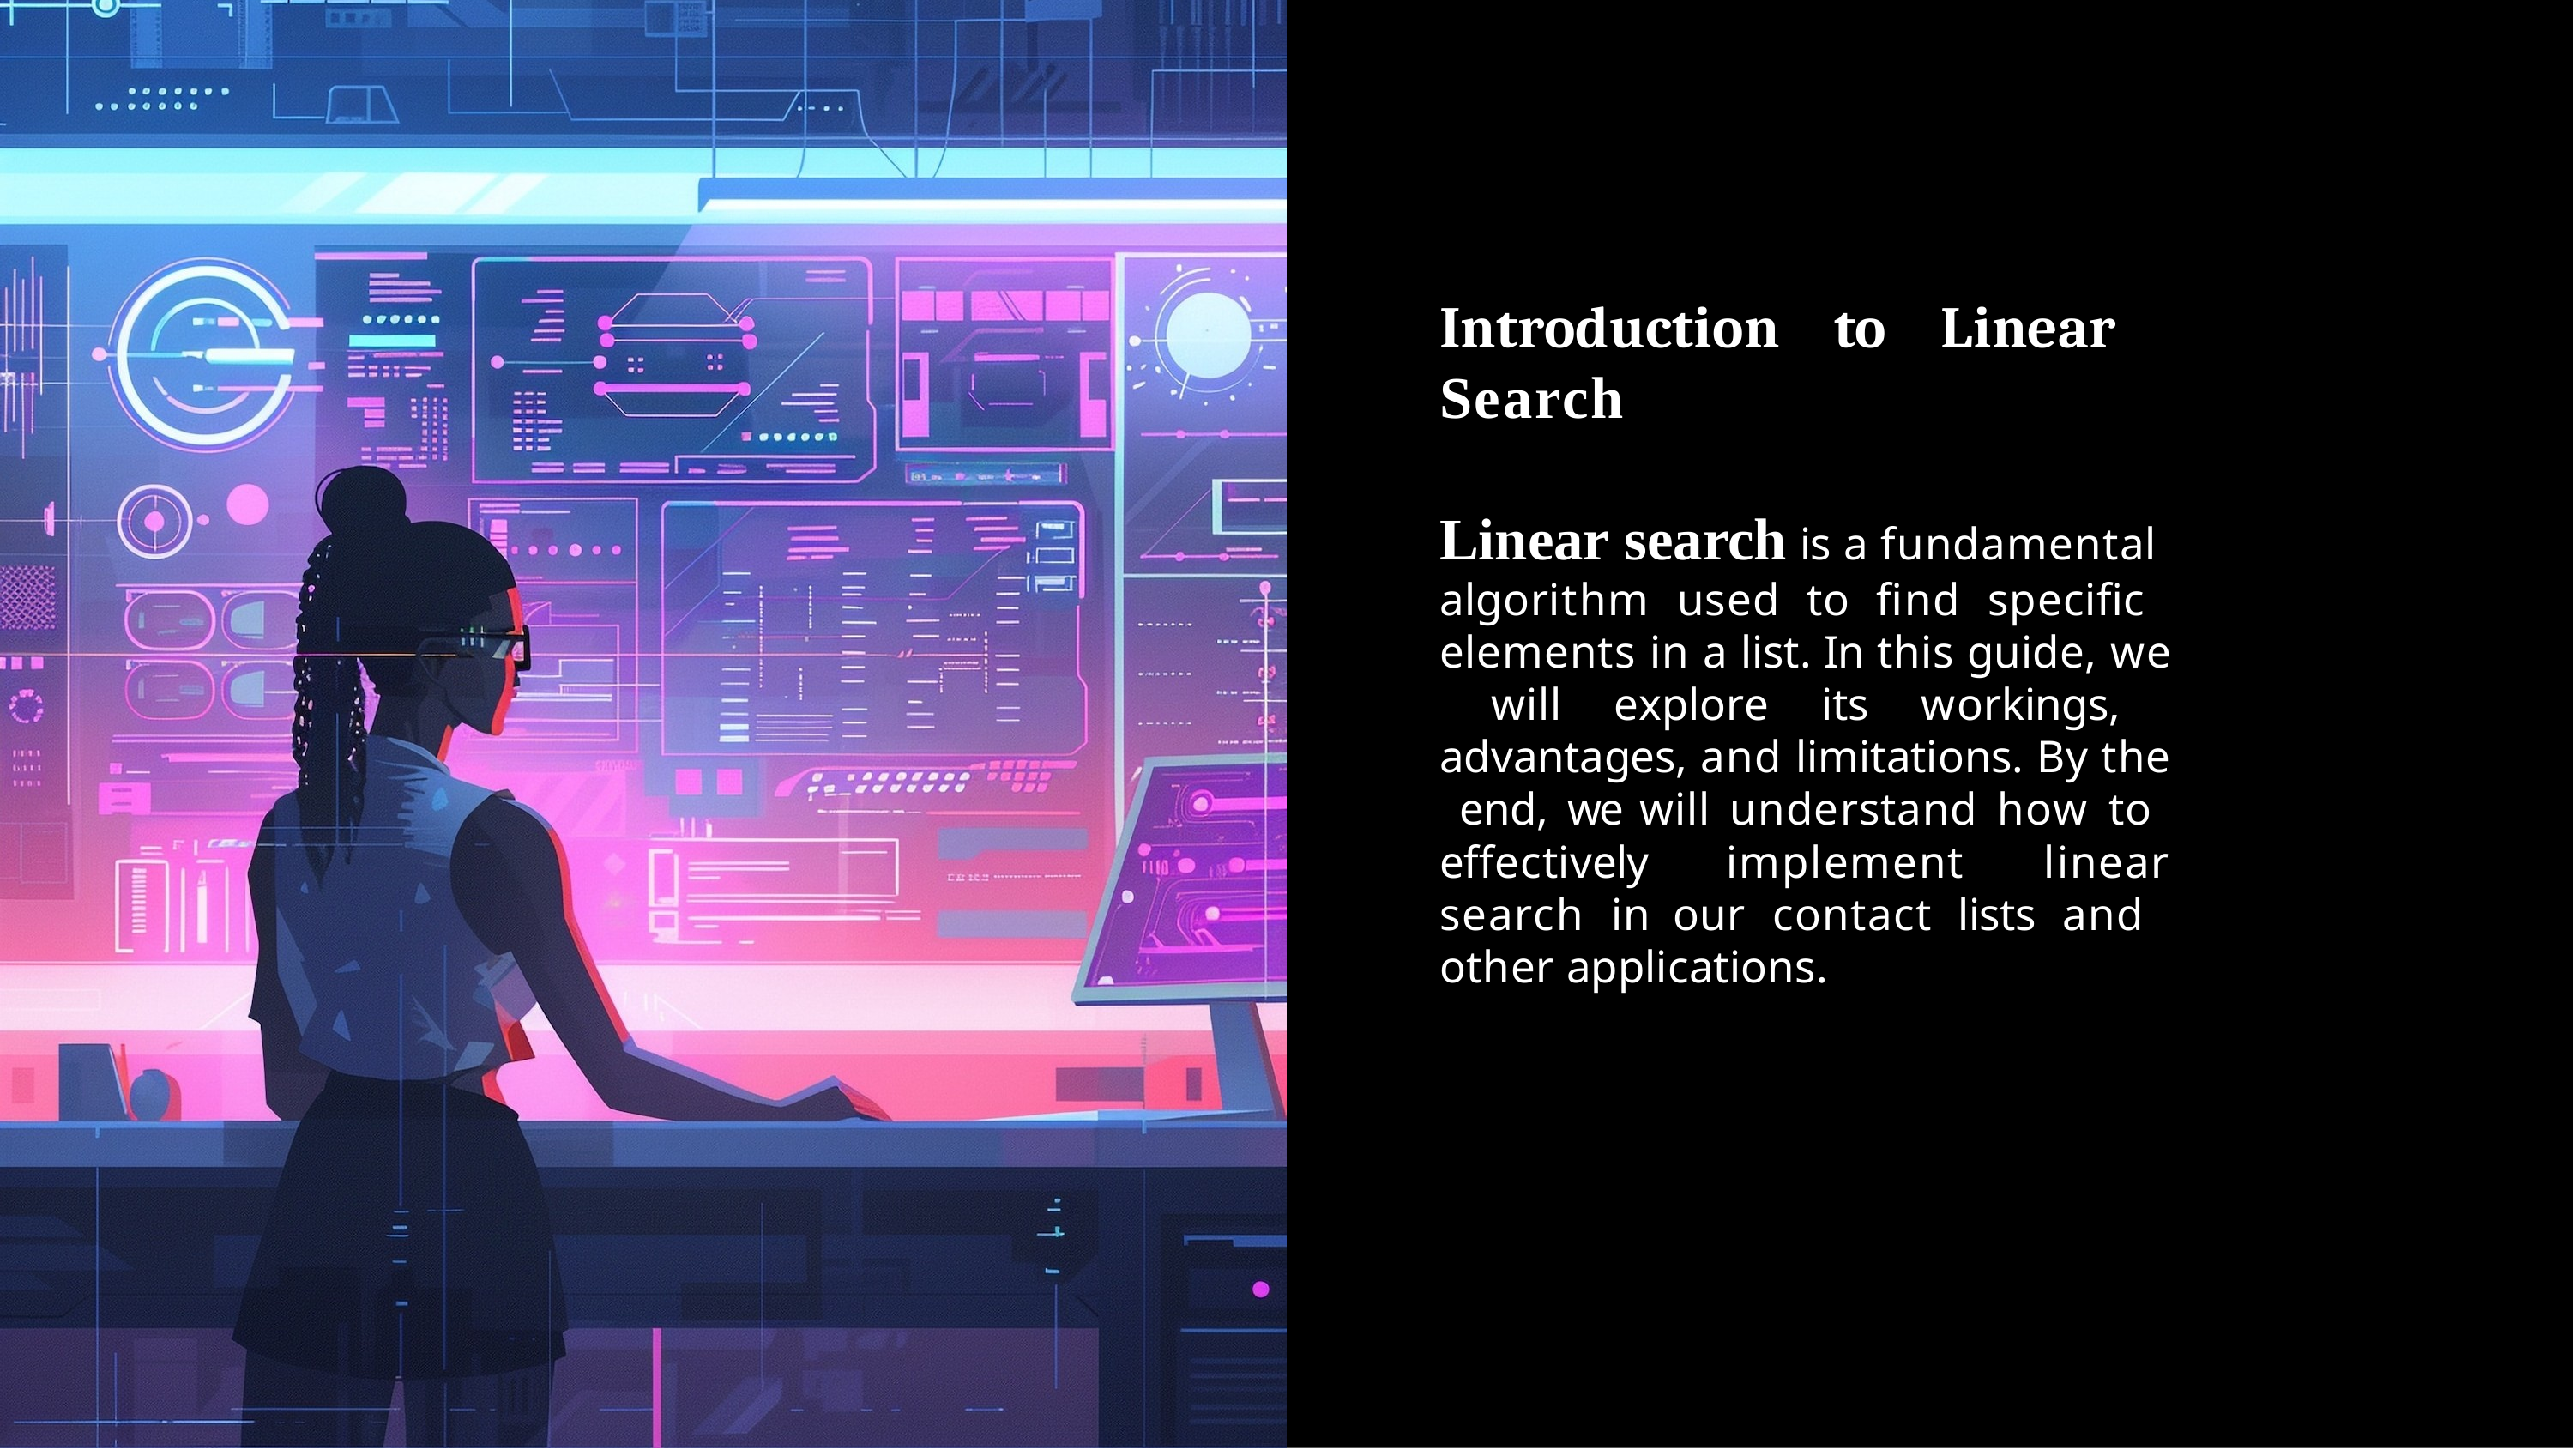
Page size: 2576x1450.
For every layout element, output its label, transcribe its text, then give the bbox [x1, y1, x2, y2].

picture [0, 0, 1288, 1448]
title Introduction to Linear Search Linear search is a fundamental algorithm used to ﬁnd speciﬁc elements in a list. In this guide, we will explore its workings, advantages, and limitations. By the end, we will understand how to effectively implement linear search in our contact lists and other applications. [1438, 287, 2338, 992]
